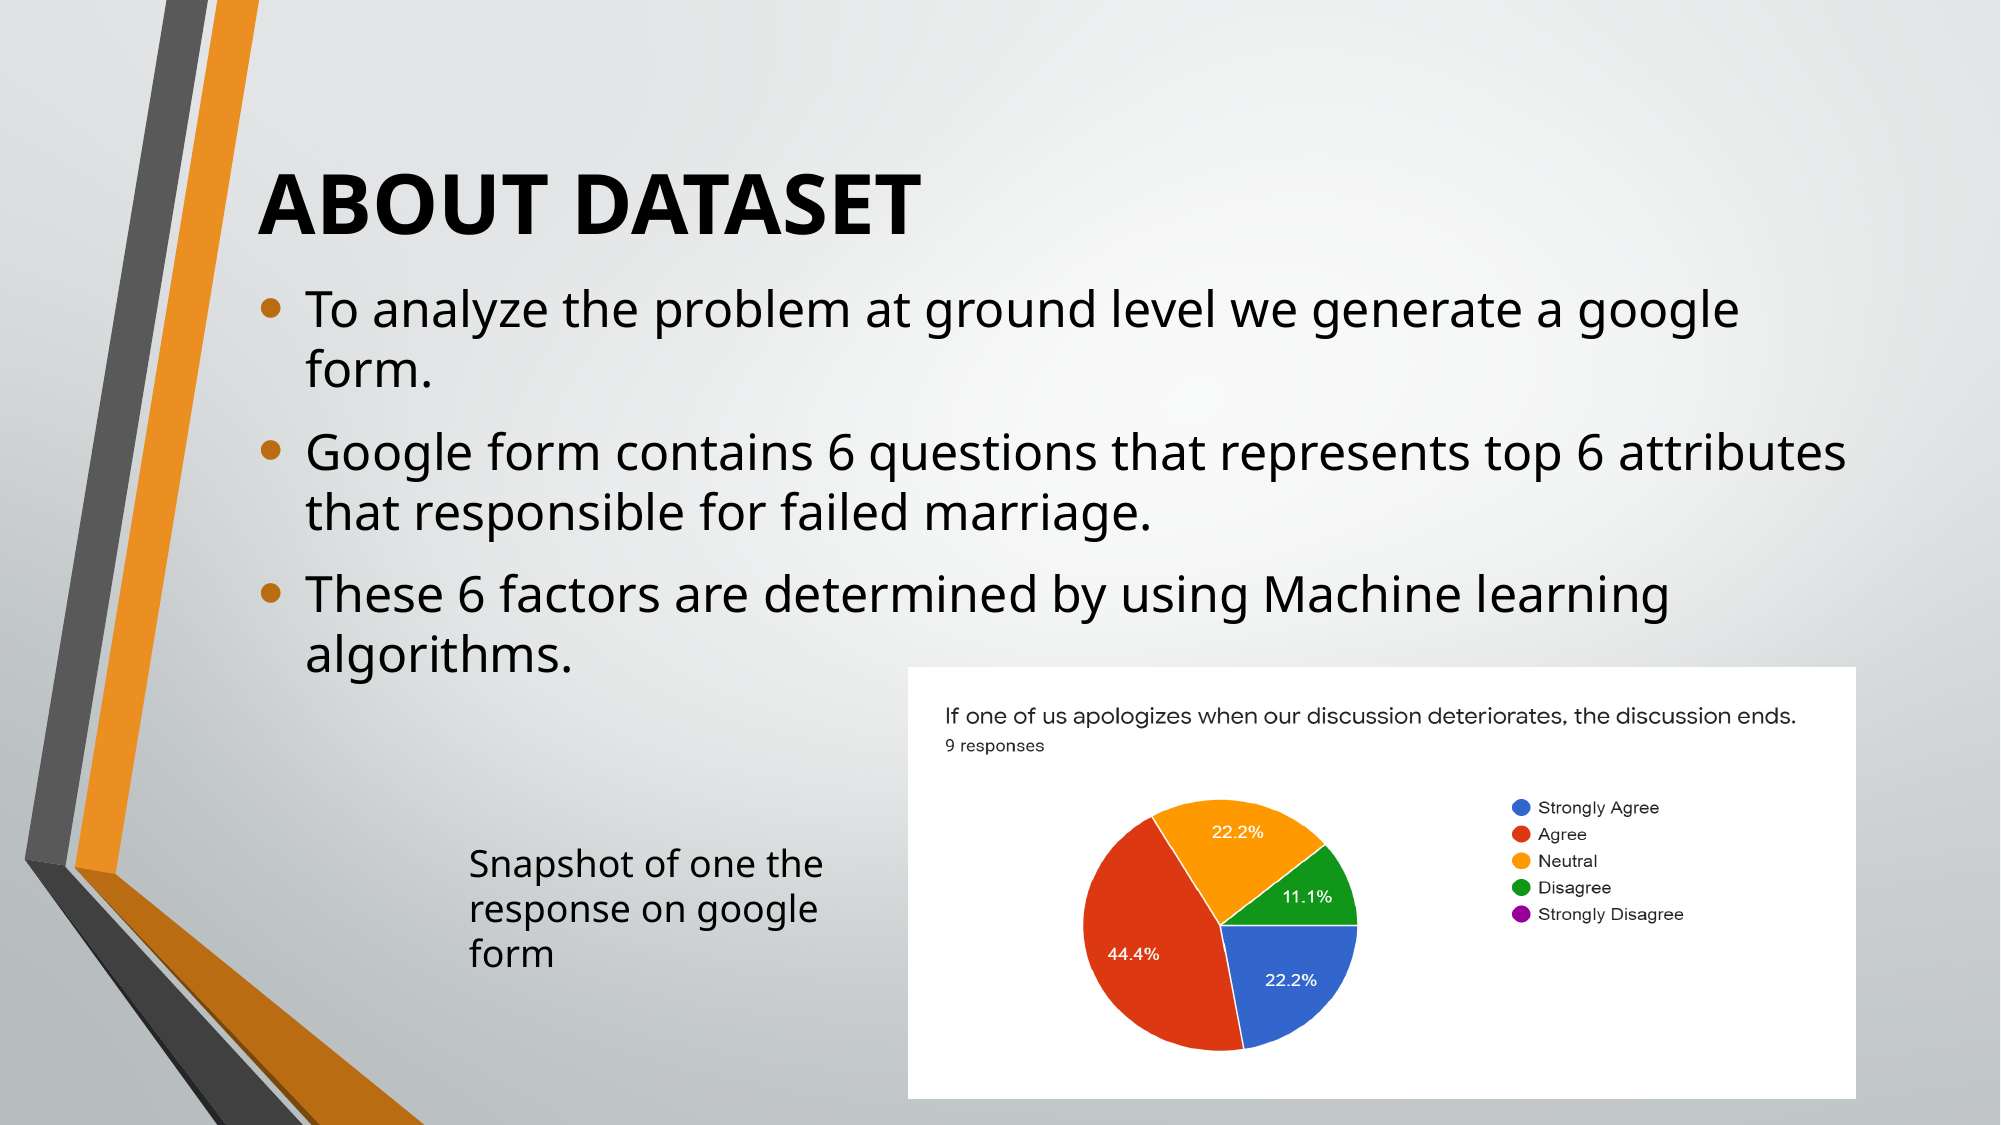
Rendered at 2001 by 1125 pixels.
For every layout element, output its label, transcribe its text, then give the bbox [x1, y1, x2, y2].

list To analyze the problem at ground level we generate a google form. Google form contains 6 questions that represents top 6 attributes that responsible for failed marriage. These 6 factors are determined by using Machine learning algorithms. [243, 296, 1887, 828]
picture [908, 667, 1857, 1099]
text_box Snapshot of one the response on google form [454, 832, 840, 983]
title ABOUT DATASET [243, 112, 1887, 290]
